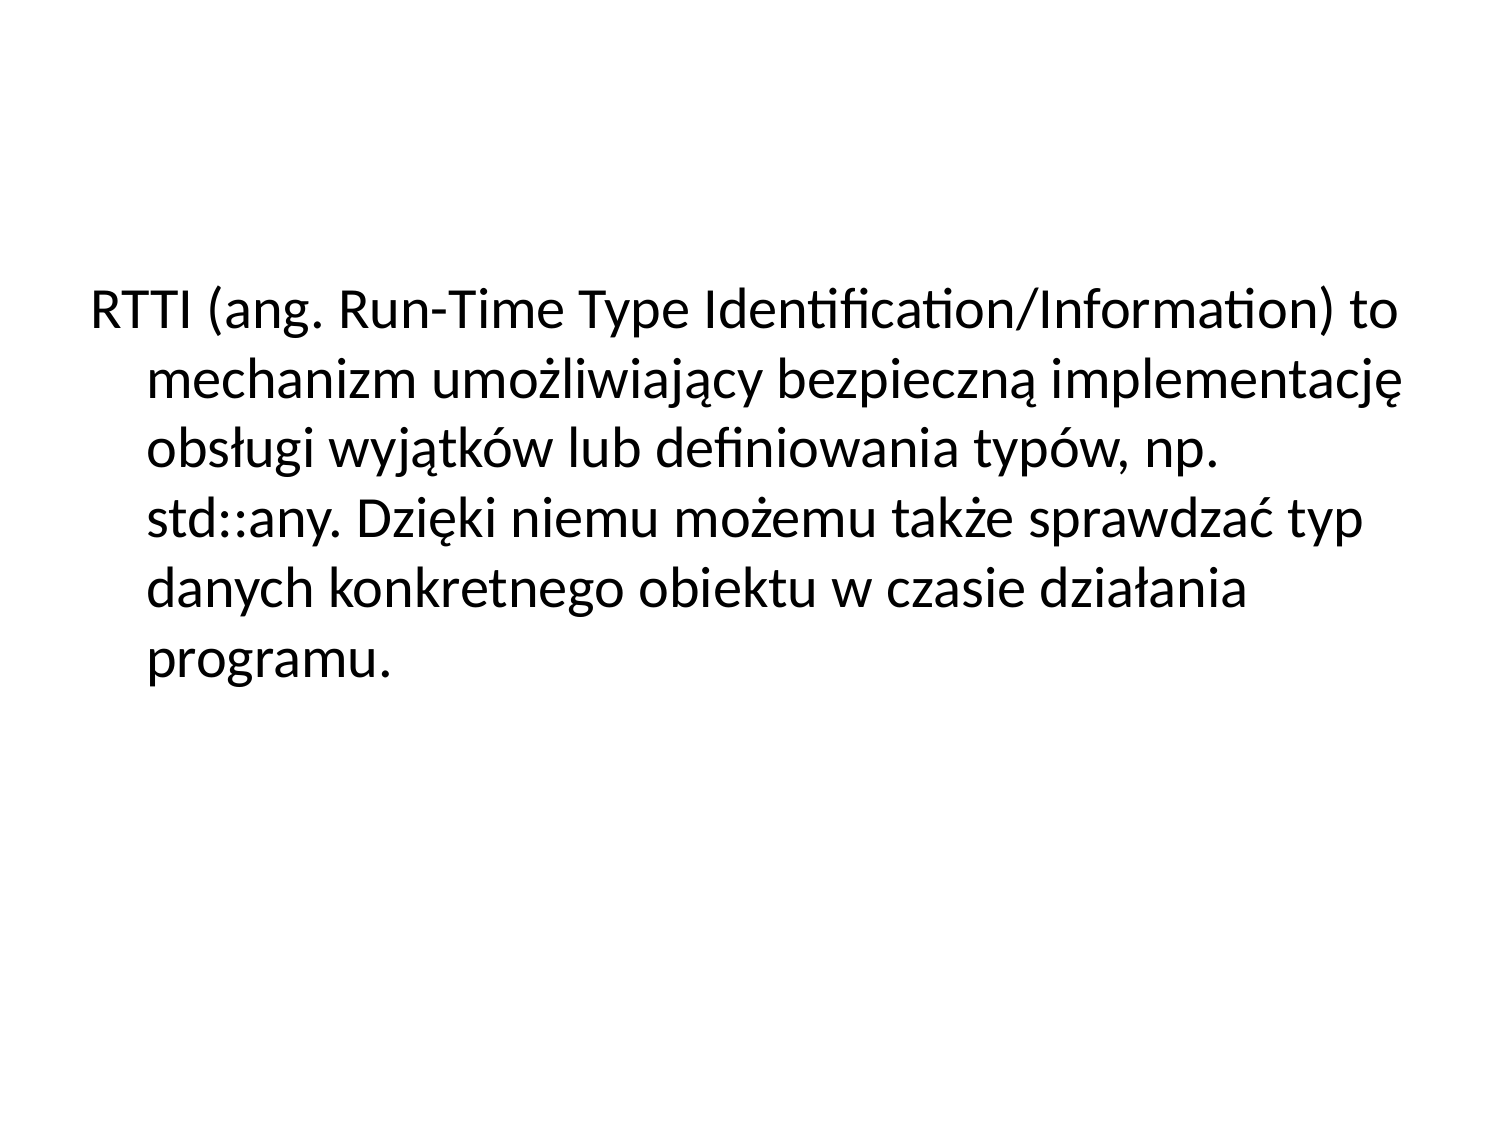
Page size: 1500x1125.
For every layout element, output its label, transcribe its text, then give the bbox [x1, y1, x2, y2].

list RTTI (ang. Run-Time Type Identification/Information) to mechanizm umożliwiający bezpieczną implementację obsługi wyjątków lub definiowania typów, np. std::any. Dzięki niemu możemu także sprawdzać typ danych konkretnego obiektu w czasie działania programu. [75, 262, 1425, 1005]
